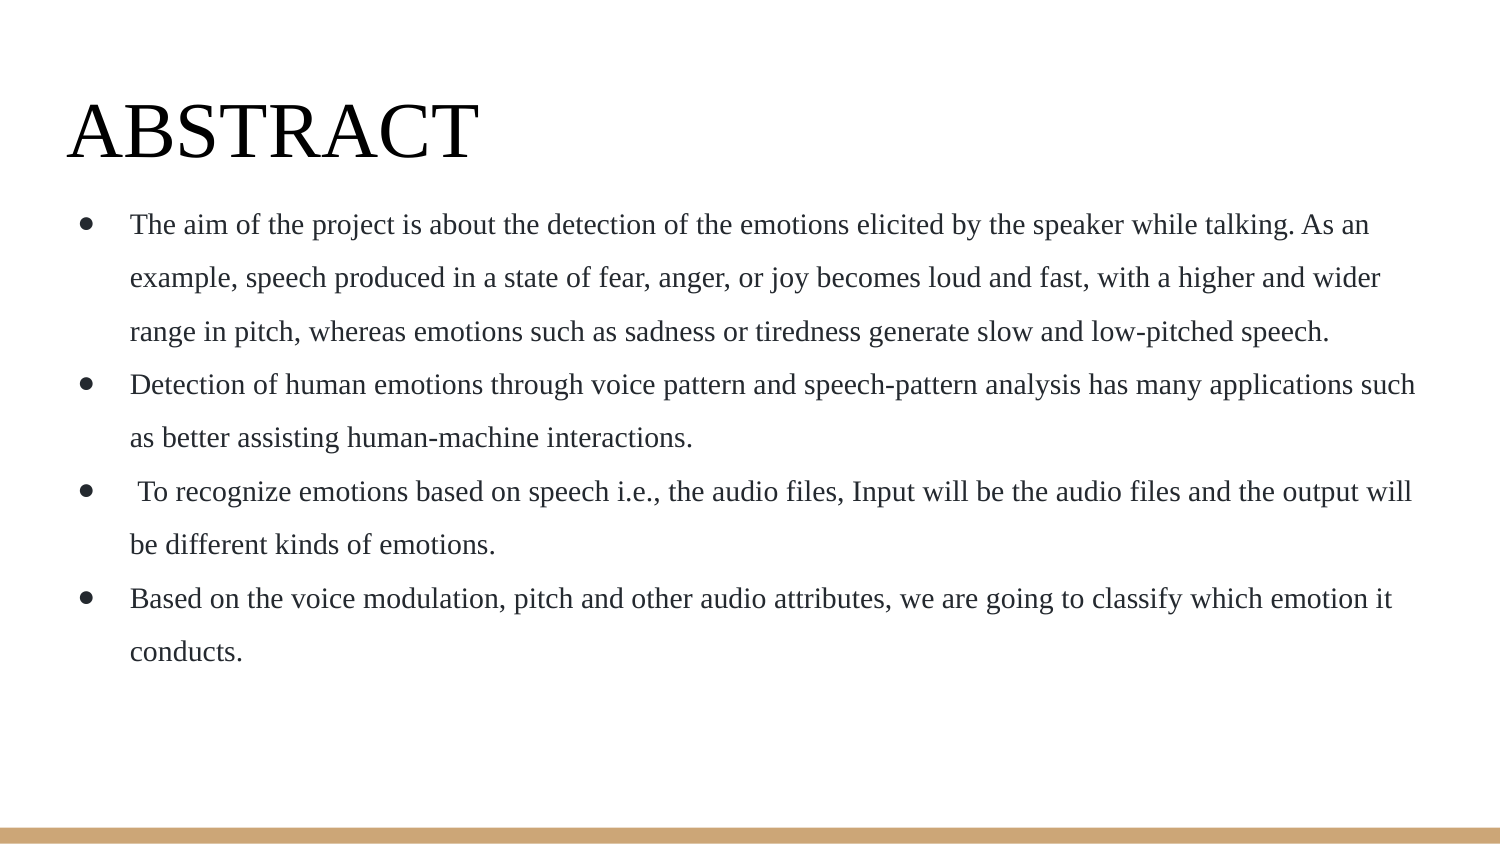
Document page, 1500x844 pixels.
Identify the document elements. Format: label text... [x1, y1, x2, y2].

list The aim of the project is about the detection of the emotions elicited by the speaker while talking. As an example, speech produced in a state of fear, anger, or joy becomes loud and fast, with a higher and wider range in pitch, whereas emotions such as sadness or tiredness generate slow and low-pitched speech. Detection of human emotions through voice pattern and speech-pattern analysis has many applications such as better assisting human-machine interactions. To recognize emotions based on speech i.e., the audio files, Input will be the audio files and the output will be different kinds of emotions. Based on the voice modulation, pitch and other audio attributes, we are going to classify which emotion it conducts. [39, 107, 1438, 755]
title ABSTRACT [51, 51, 1449, 189]
